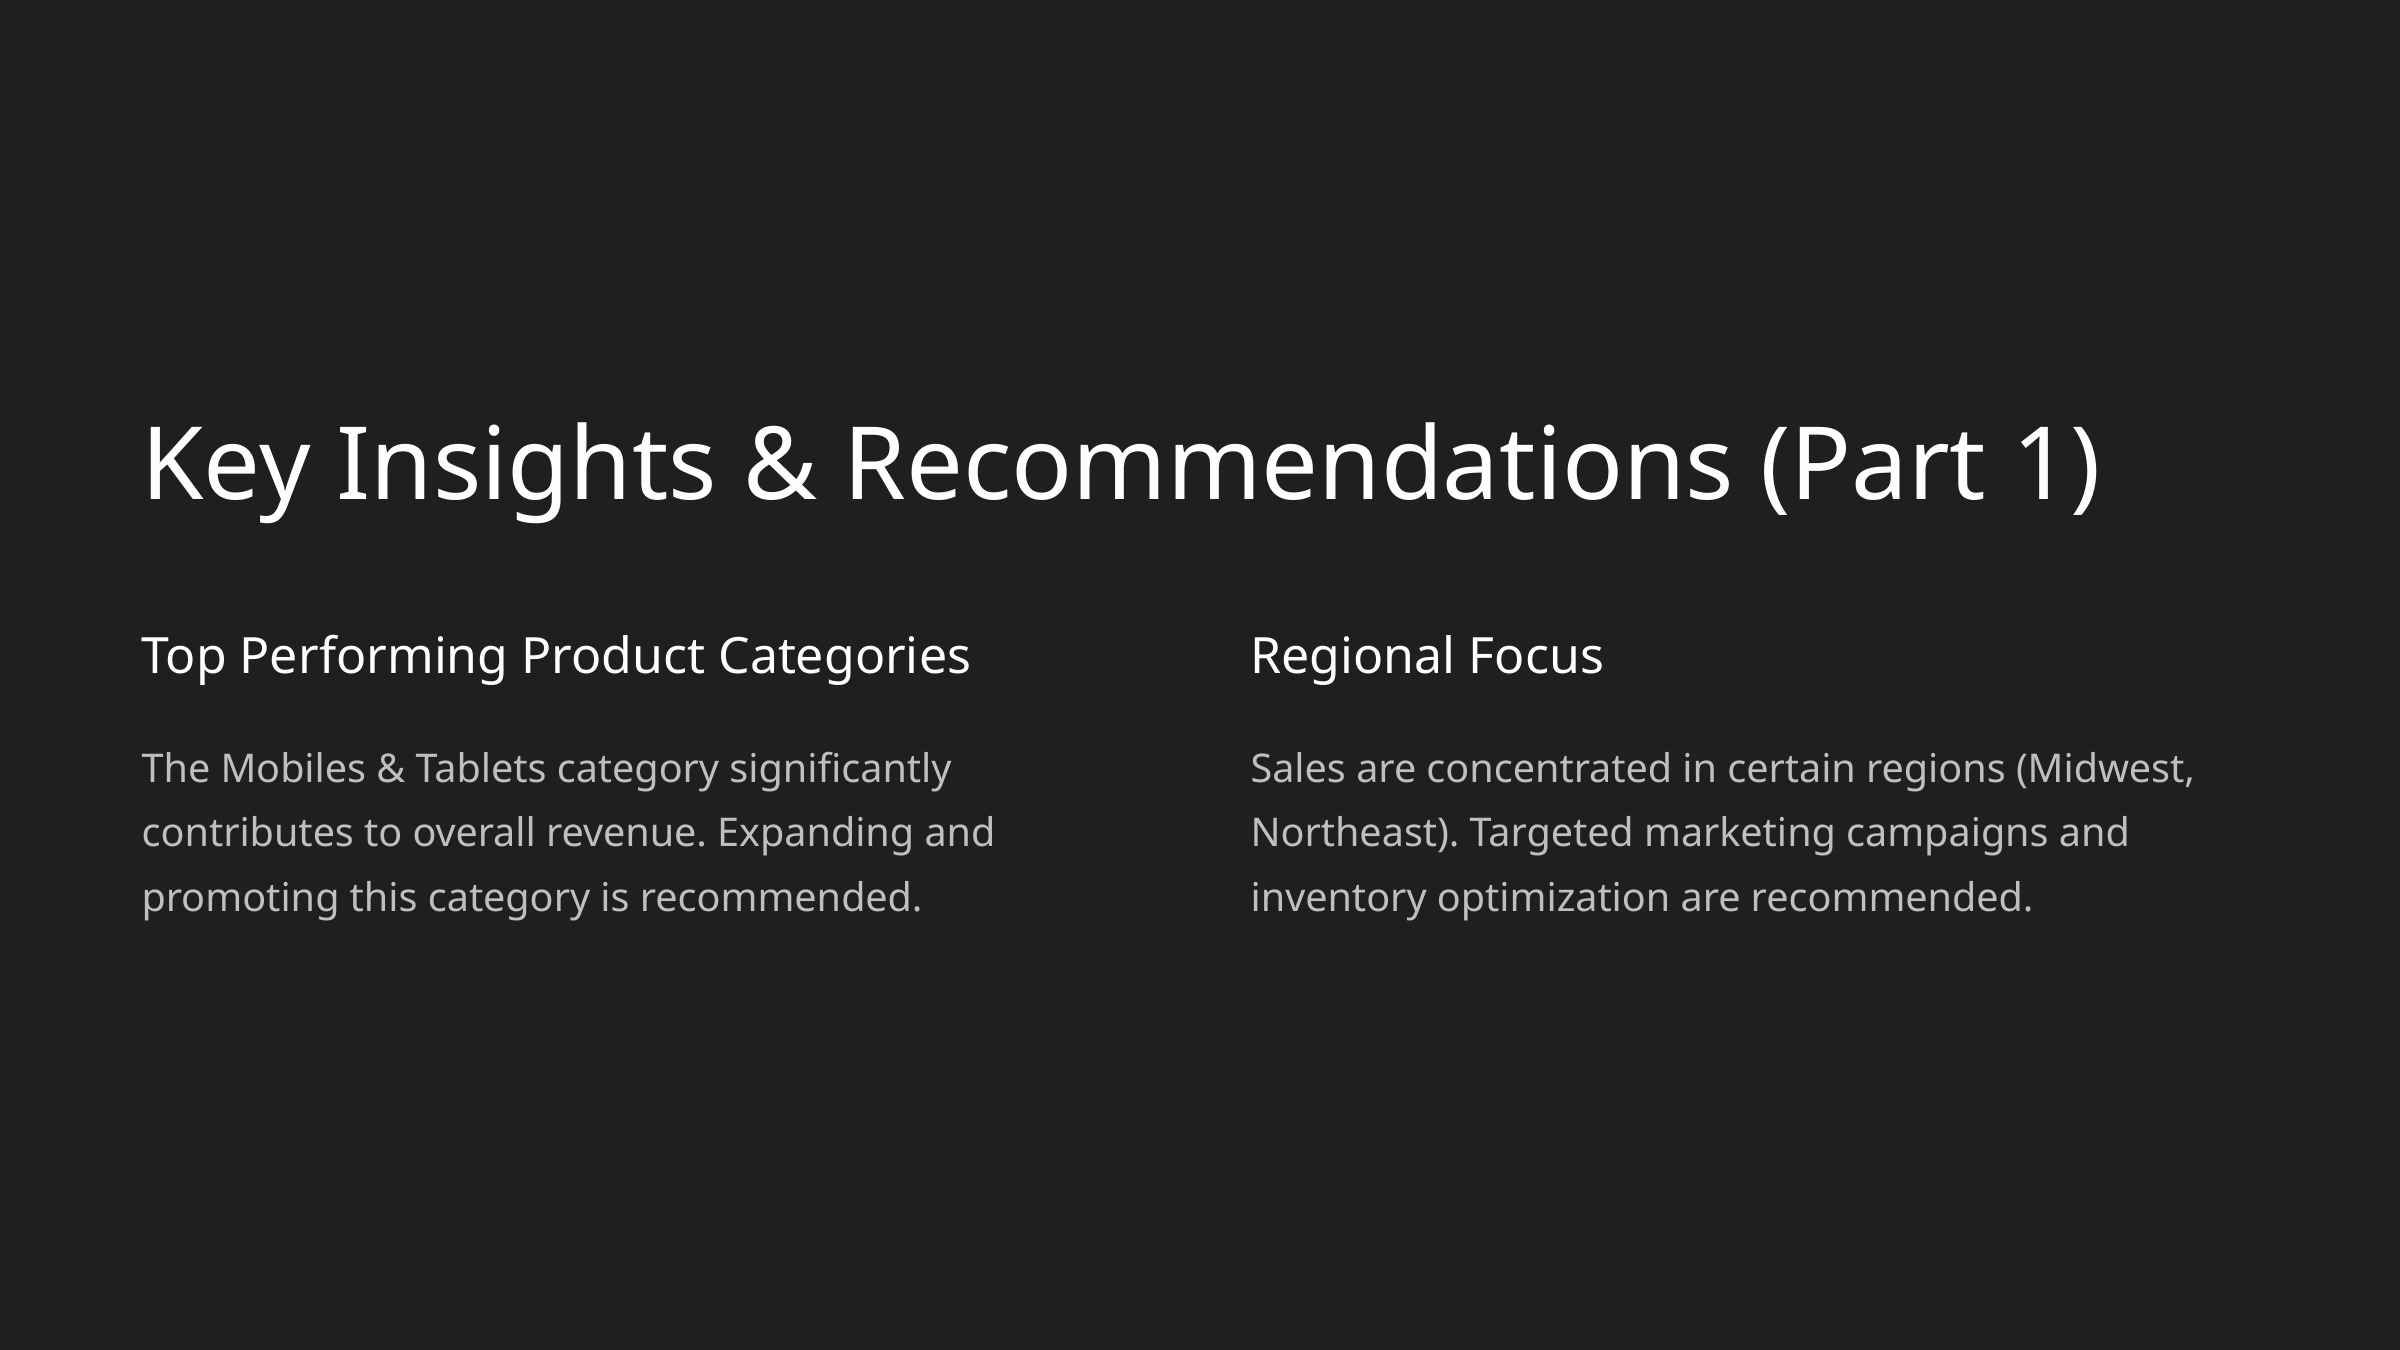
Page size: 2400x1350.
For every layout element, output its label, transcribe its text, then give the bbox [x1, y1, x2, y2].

text_box Key Insights & Recommendations (Part 1) [141, 393, 2079, 521]
text_box Sales are concentrated in certain regions (Midwest, Northeast). Targeted marketing campaigns and inventory optimization are recommended. [1250, 725, 2260, 920]
text_box Regional Focus [1250, 621, 1757, 685]
text_box Top Performing Product Categories [141, 621, 978, 685]
text_box The Mobiles & Tablets category significantly contributes to overall revenue. Expanding and promoting this category is recommended. [141, 725, 1151, 920]
